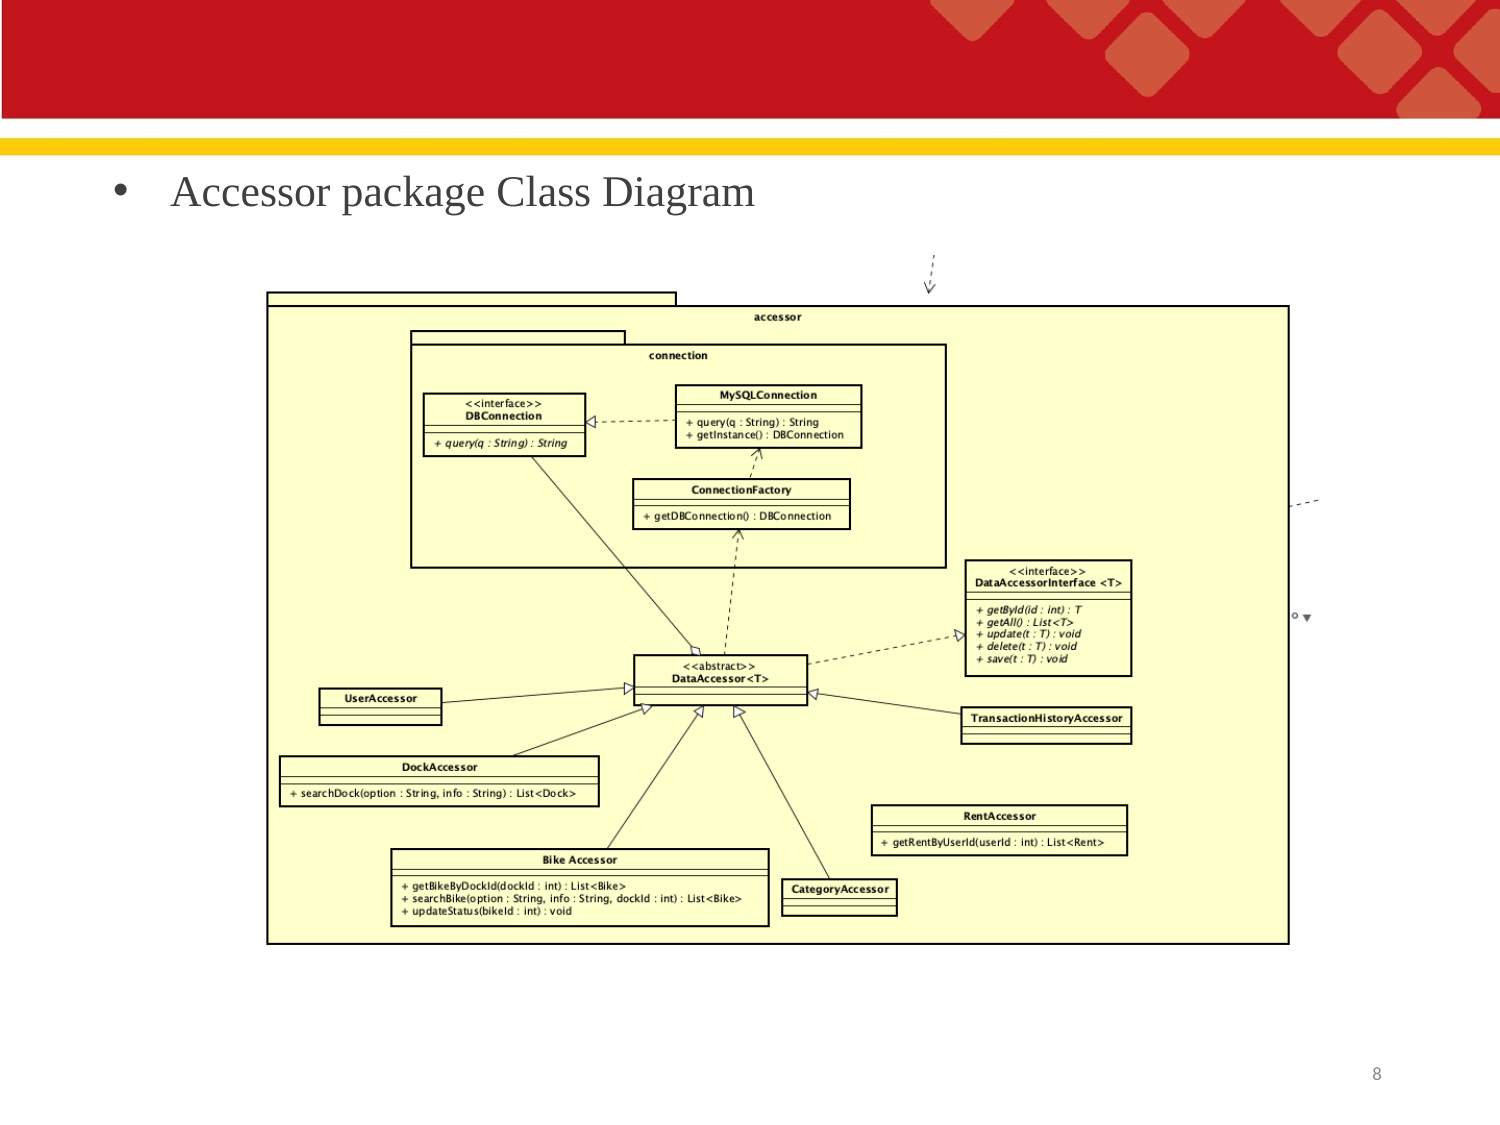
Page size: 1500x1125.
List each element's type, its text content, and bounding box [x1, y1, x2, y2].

slide_number 8 [1059, 1042, 1397, 1103]
list Accessor package Class Diagram [80, 160, 1397, 238]
picture [0, 0, 1500, 1125]
